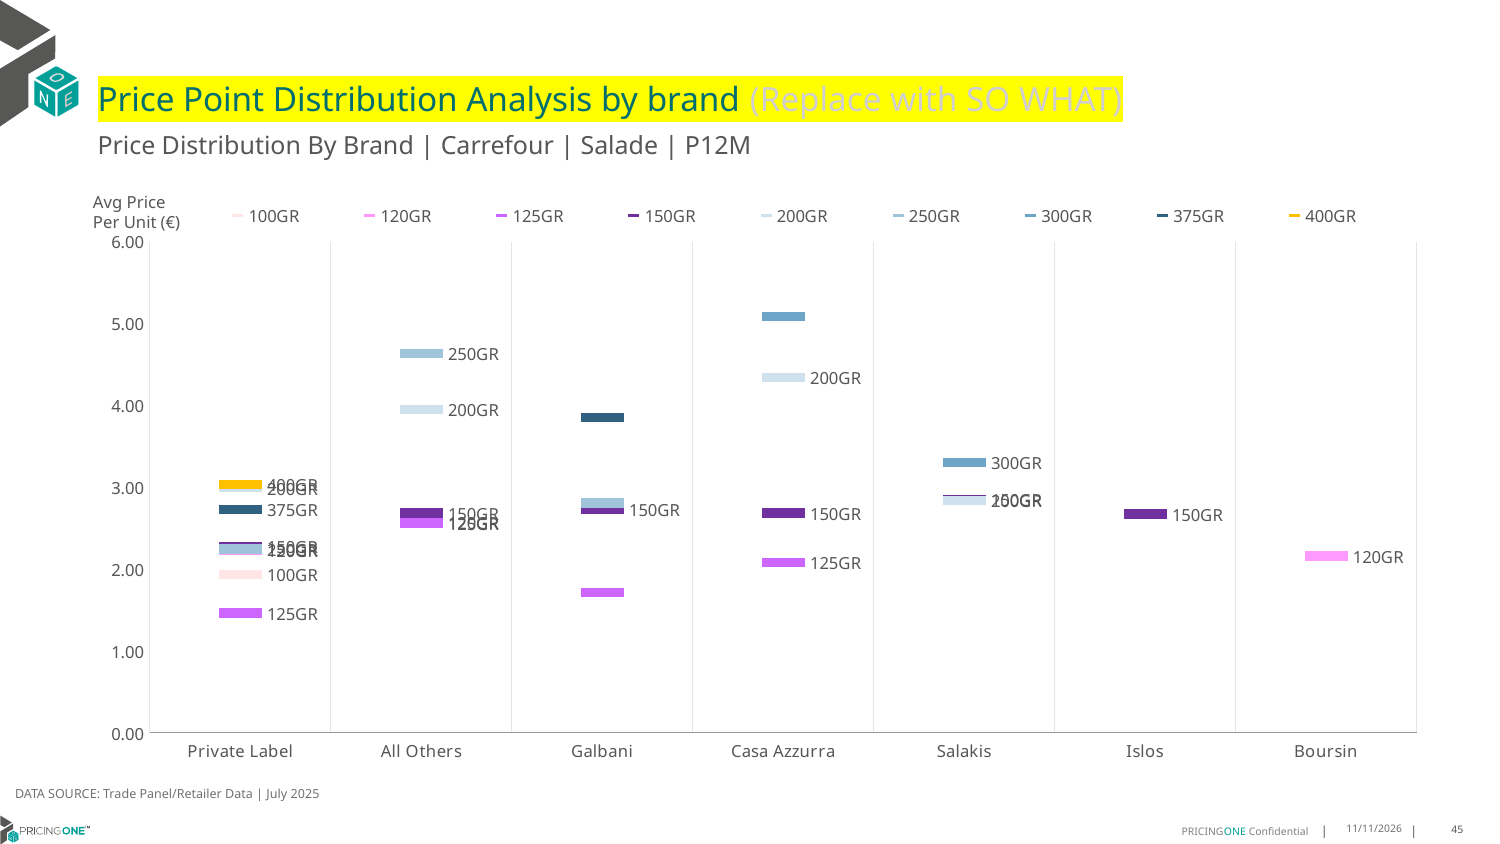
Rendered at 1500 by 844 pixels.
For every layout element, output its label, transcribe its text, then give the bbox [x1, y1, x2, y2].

list DATA SOURCE: Trade Panel/Retailer Data | July 2025 [0, 776, 750, 814]
slide_number 45 [1417, 815, 1479, 844]
list Price Distribution By Brand | Carrefour | Salade | P12M [82, 127, 1418, 186]
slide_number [1325, 815, 1417, 844]
chart [88, 185, 1418, 776]
title Price Point Distribution Analysis by brand (Replace with SO WHAT) [82, 0, 1418, 127]
